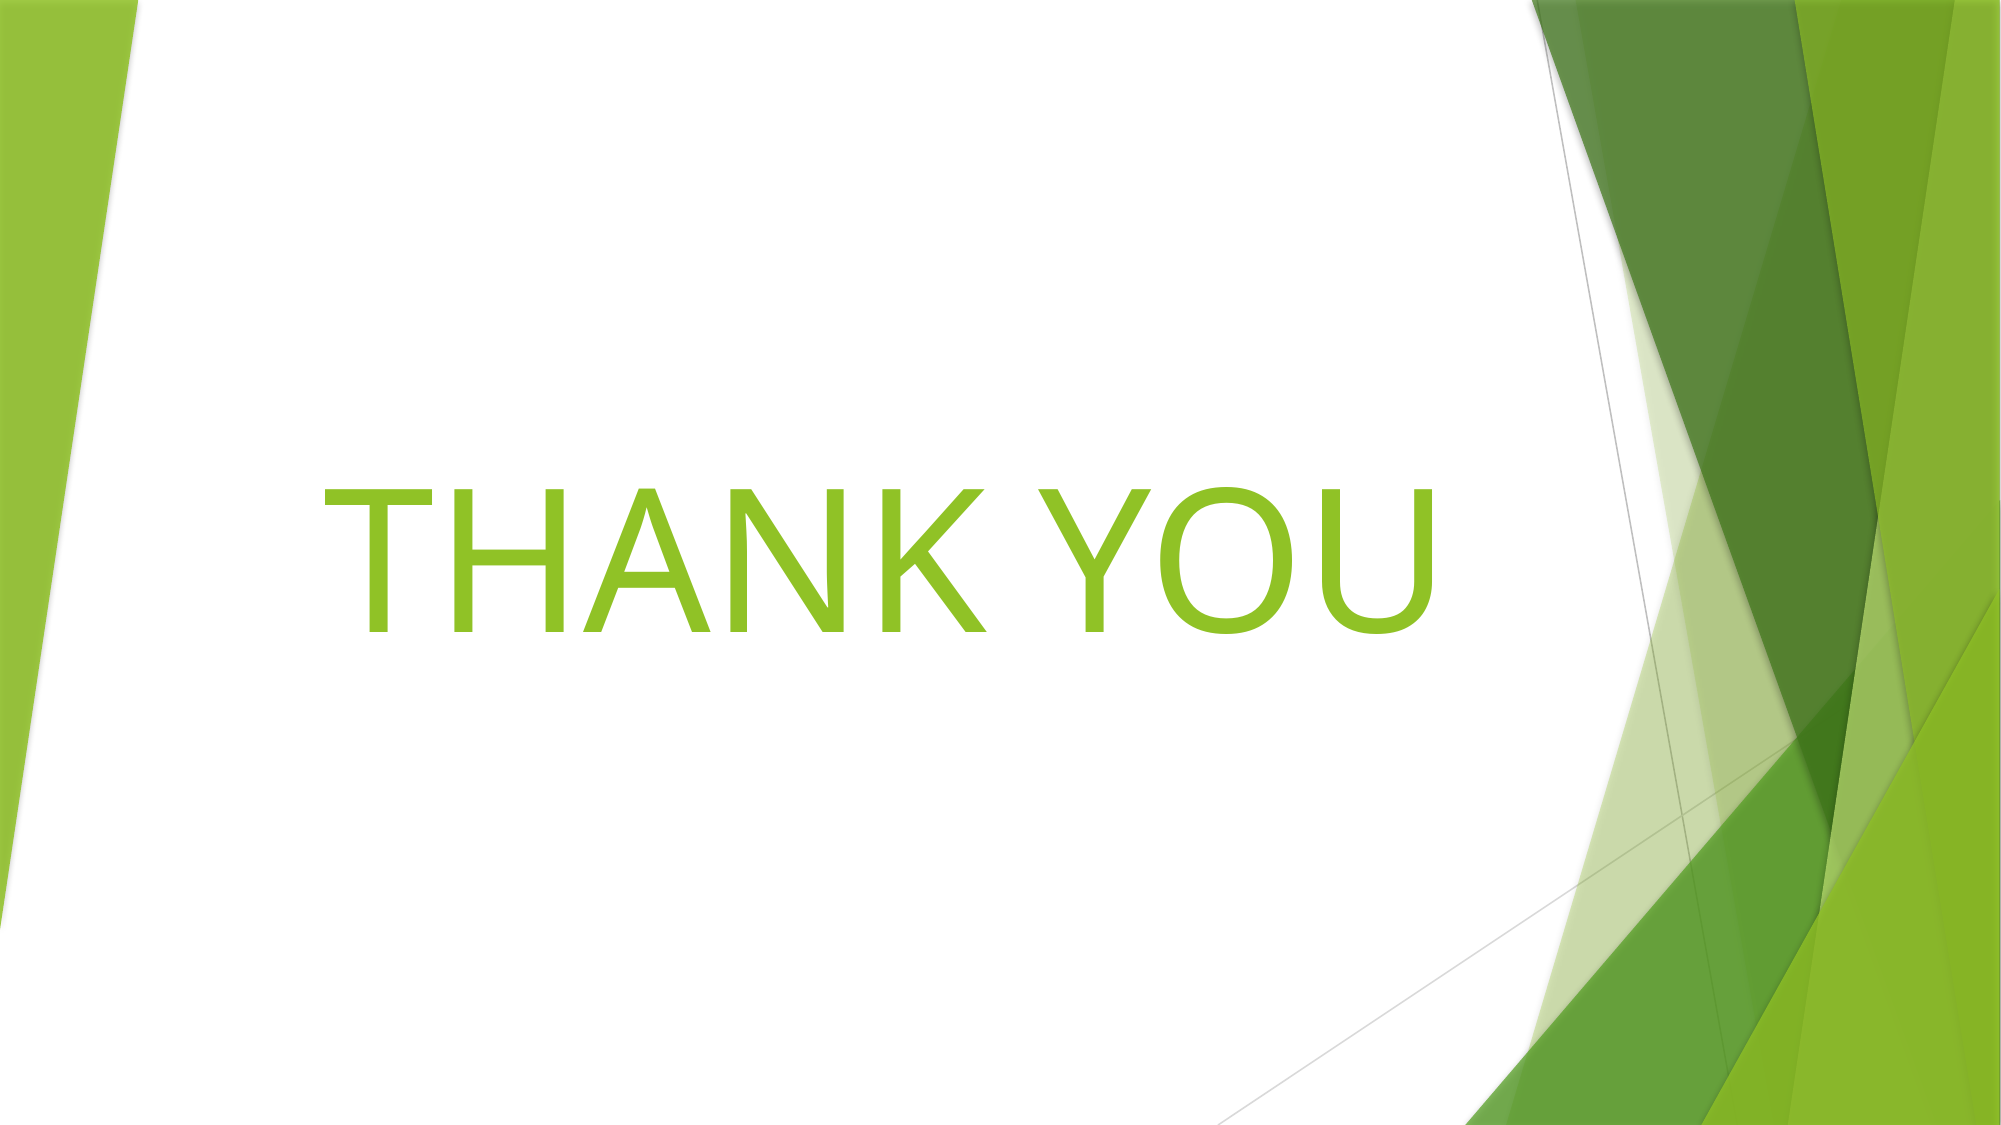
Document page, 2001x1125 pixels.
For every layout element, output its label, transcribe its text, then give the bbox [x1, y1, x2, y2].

title THANK YOU [189, 114, 1638, 681]
